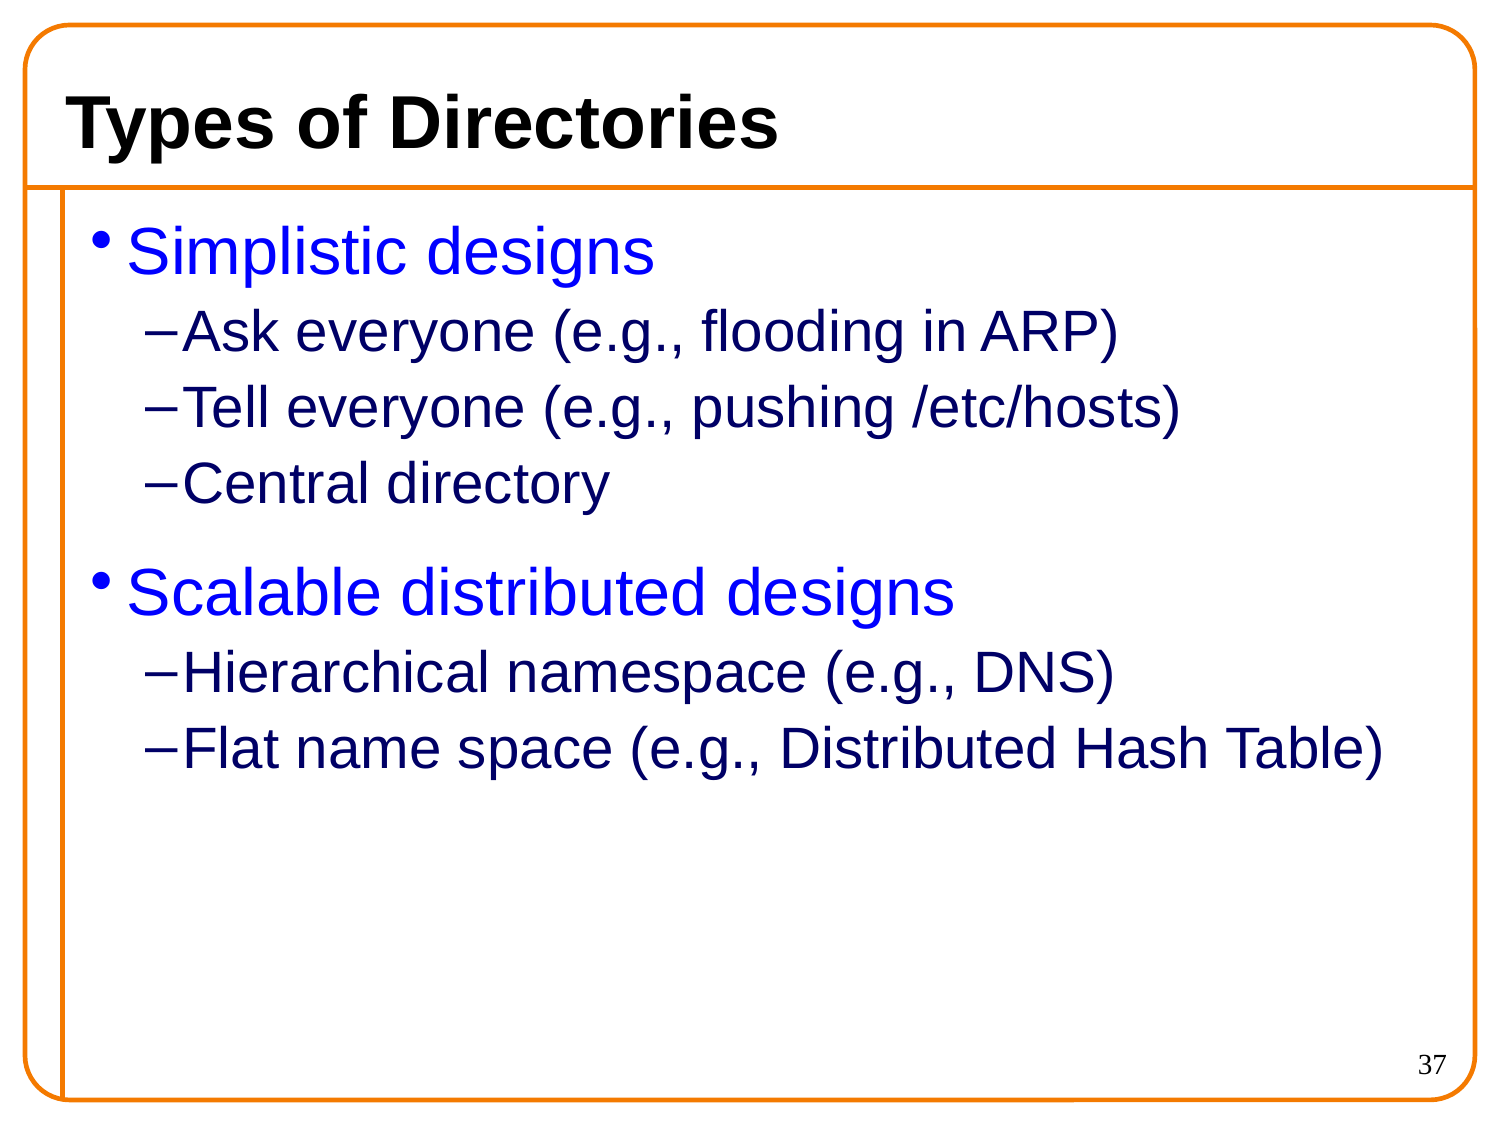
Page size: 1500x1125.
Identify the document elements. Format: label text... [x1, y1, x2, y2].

list Simplistic designs Ask everyone (e.g., flooding in ARP) Tell everyone (e.g., pushing /etc/hosts) Central directory Scalable distributed designs Hierarchical namespace (e.g., DNS) Flat name space (e.g., Distributed Hash Table) [75, 200, 1463, 1100]
slide_number 37 [1312, 1037, 1463, 1101]
title Types of Directories [50, 62, 1374, 175]
